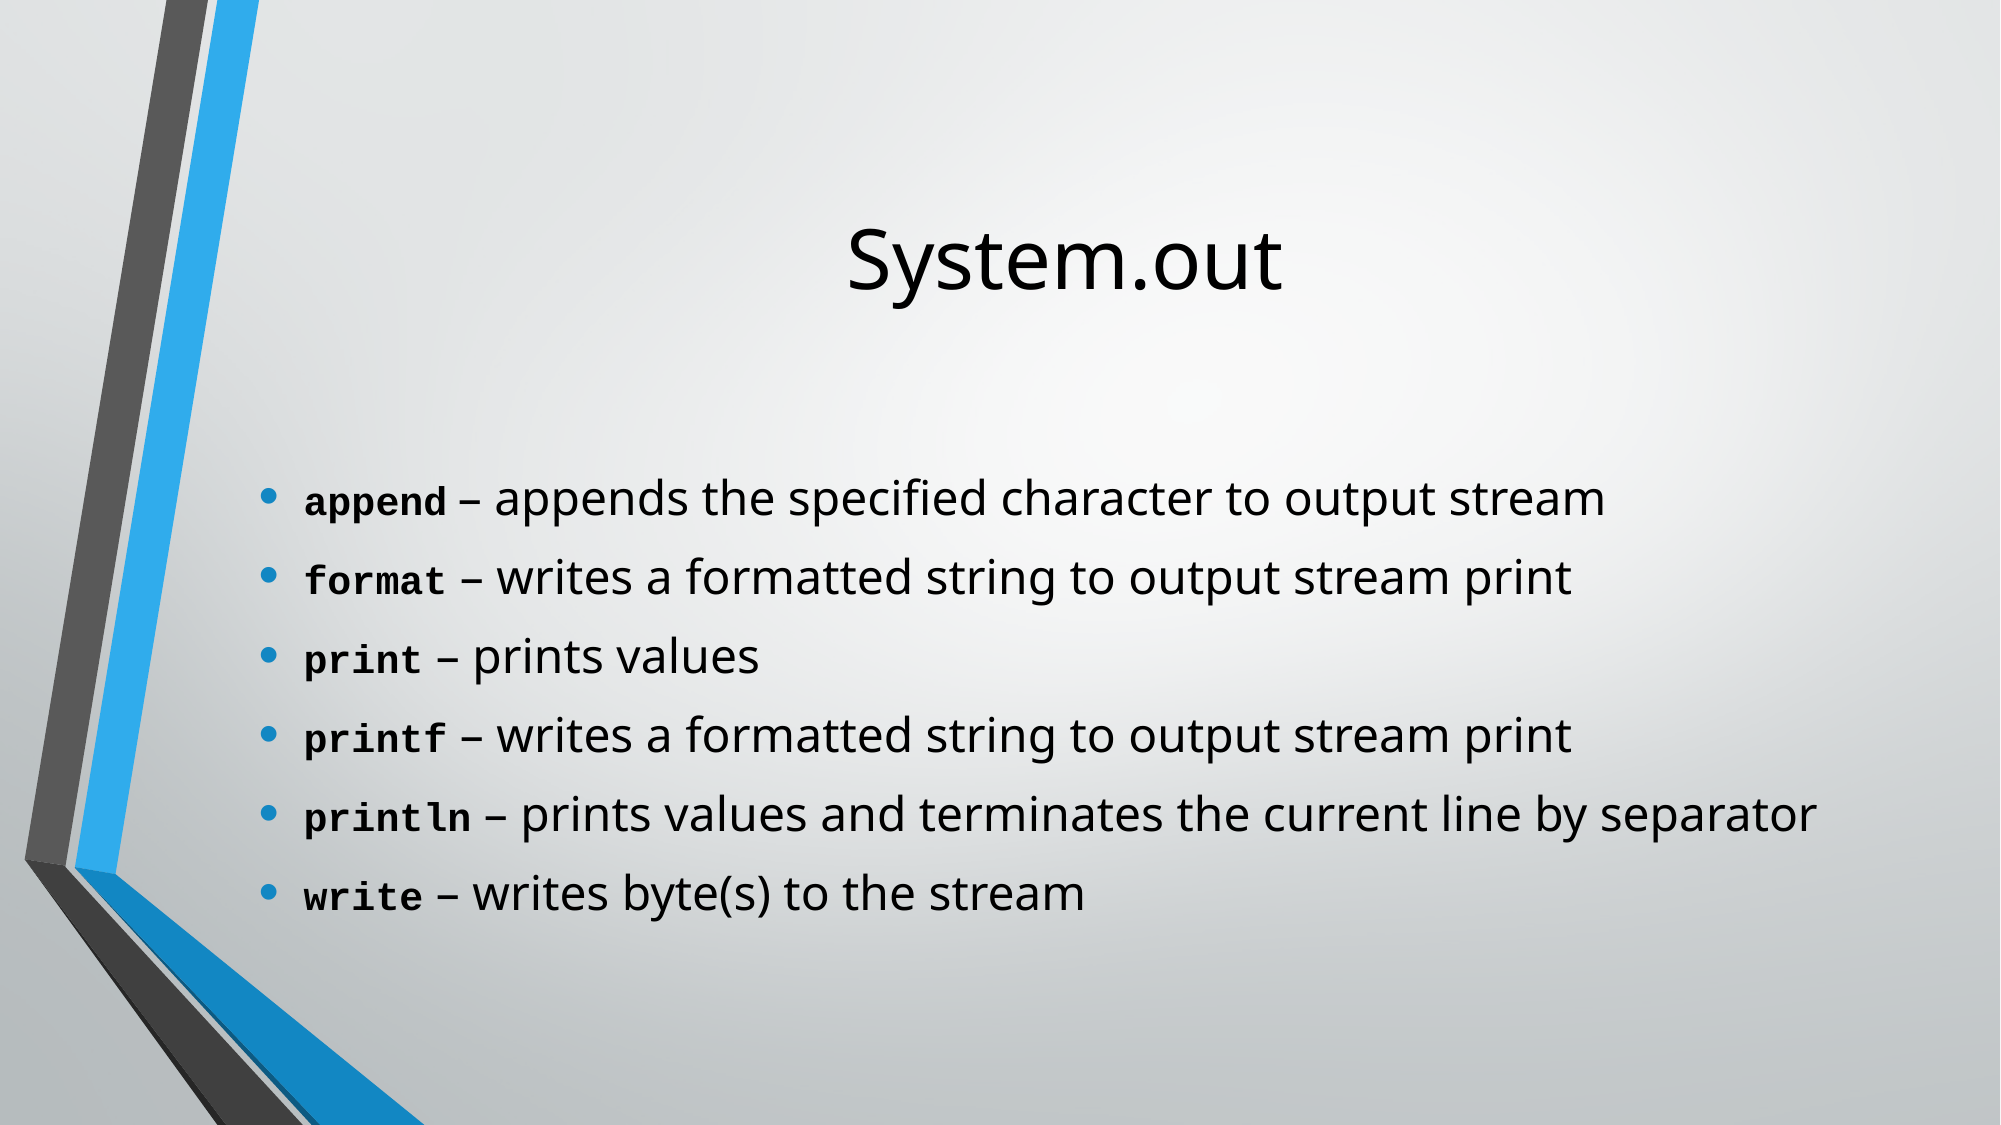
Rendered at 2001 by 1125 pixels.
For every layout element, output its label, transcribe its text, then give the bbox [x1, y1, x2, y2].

list append – appends the specified character to output stream format – writes a formatted string to output stream print print – prints values printf – writes a formatted string to output stream print println – prints values and terminates the current line by separator write – writes byte(s) to the stream [243, 437, 1887, 950]
title System.out [243, 112, 1887, 400]
